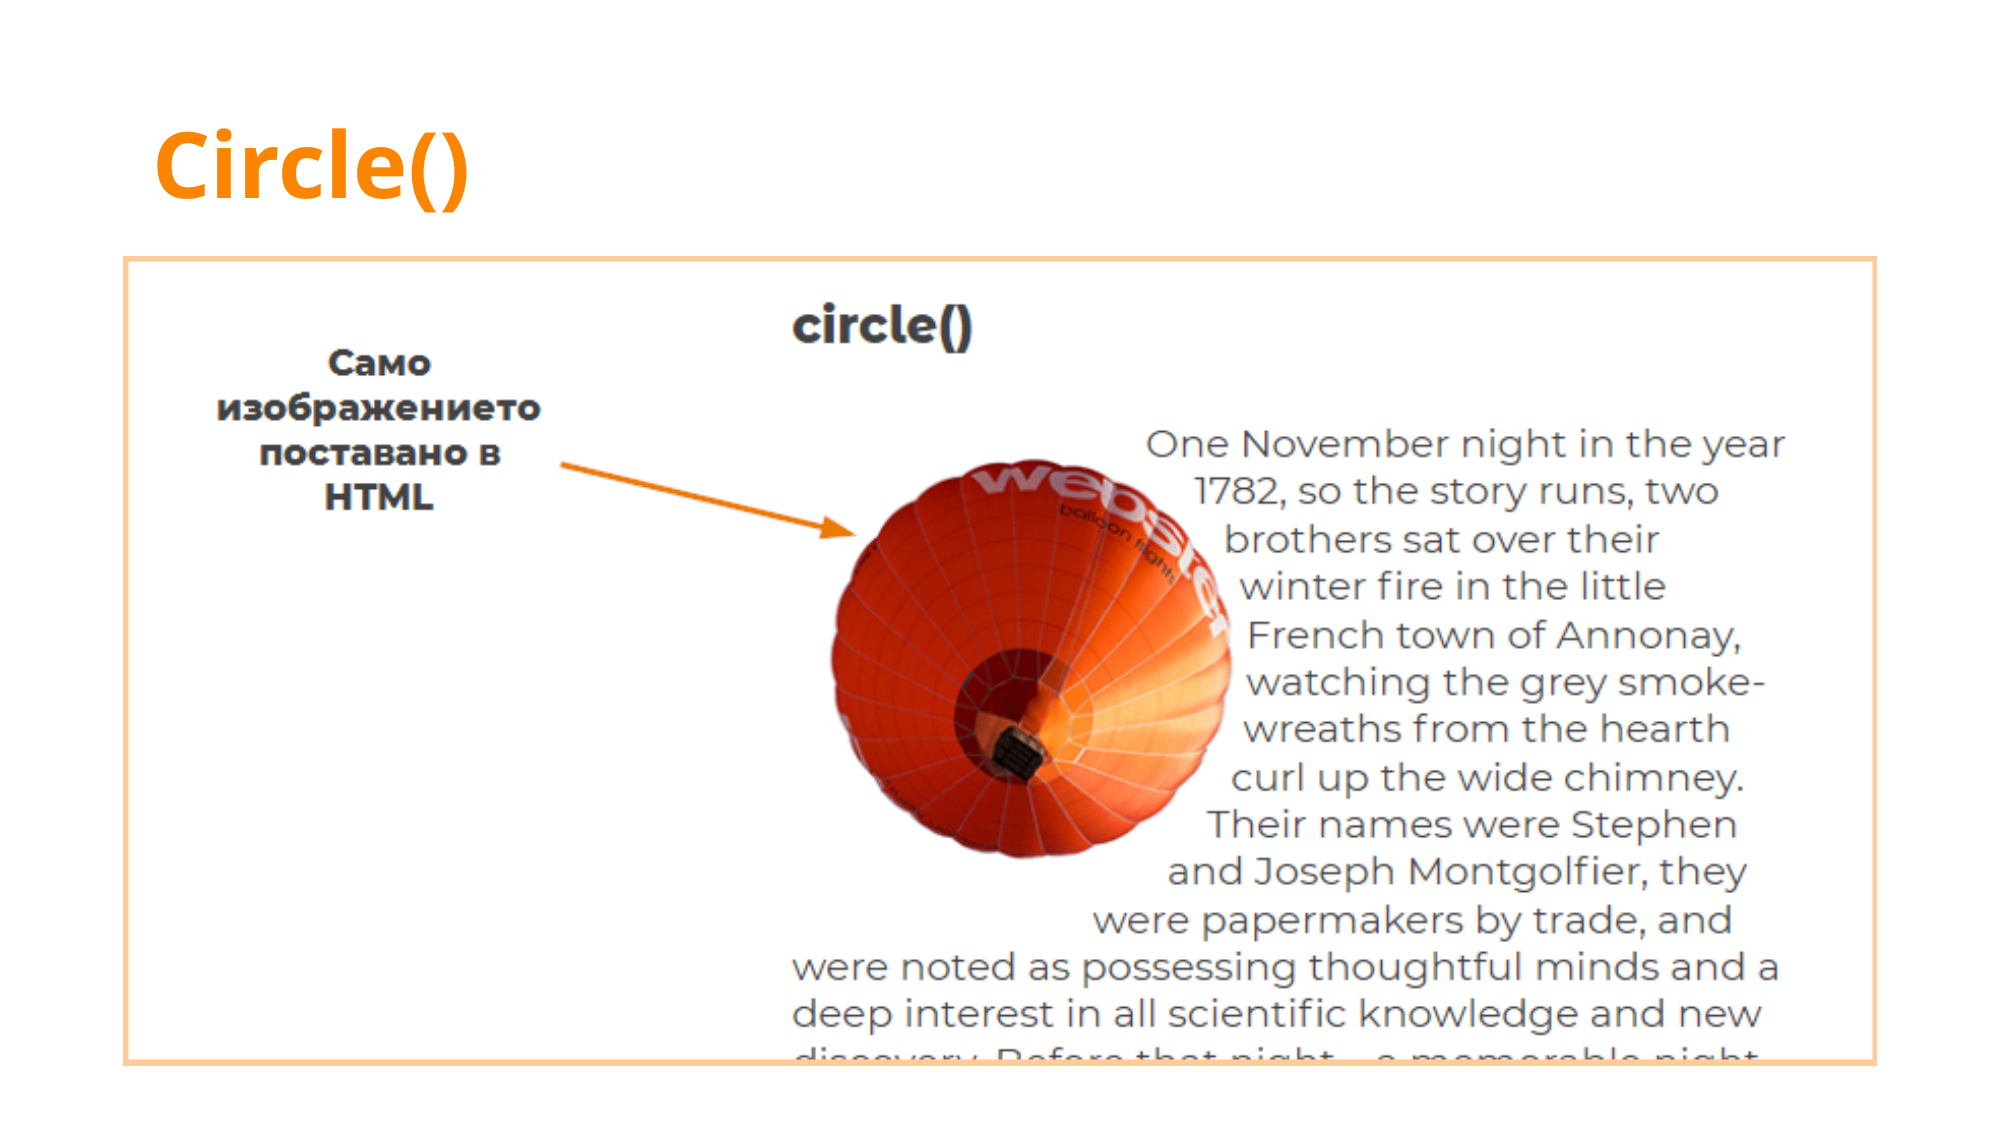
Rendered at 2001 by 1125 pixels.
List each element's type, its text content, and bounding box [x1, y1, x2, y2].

picture [123, 256, 1877, 1066]
title Circle() [137, 59, 1863, 256]
